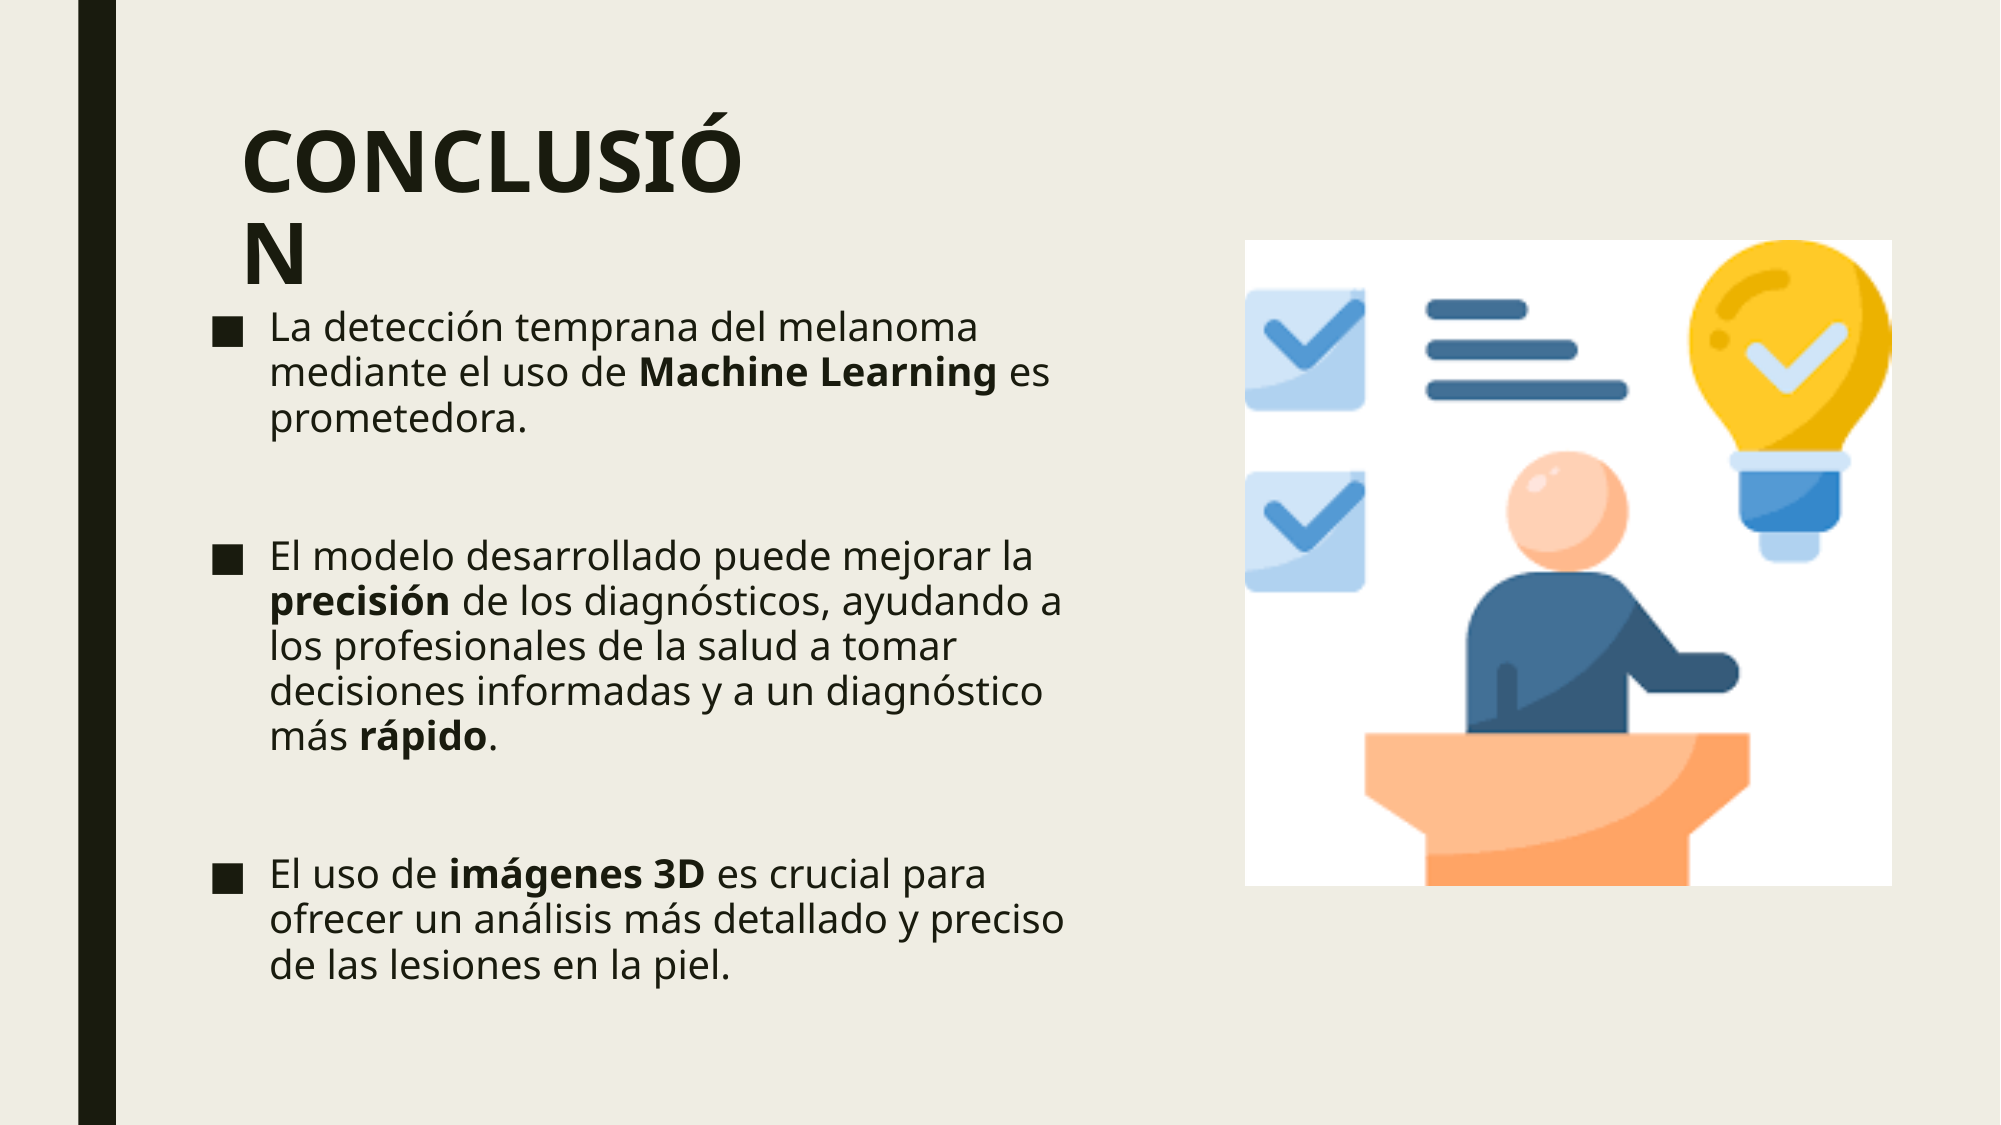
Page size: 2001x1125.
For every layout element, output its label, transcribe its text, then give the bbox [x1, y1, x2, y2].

list La detección temprana del melanoma mediante el uso de Machine Learning es prometedora. El modelo desarrollado puede mejorar la precisión de los diagnósticos, ayudando a los profesionales de la salud a tomar decisiones informadas y a un diagnóstico más rápido. El uso de imágenes 3D es crucial para ofrecer un análisis más detallado y preciso de las lesiones en la piel. [193, 298, 1133, 1002]
picture [1245, 240, 1892, 886]
title CONCLUSIÓN [225, 112, 764, 298]
